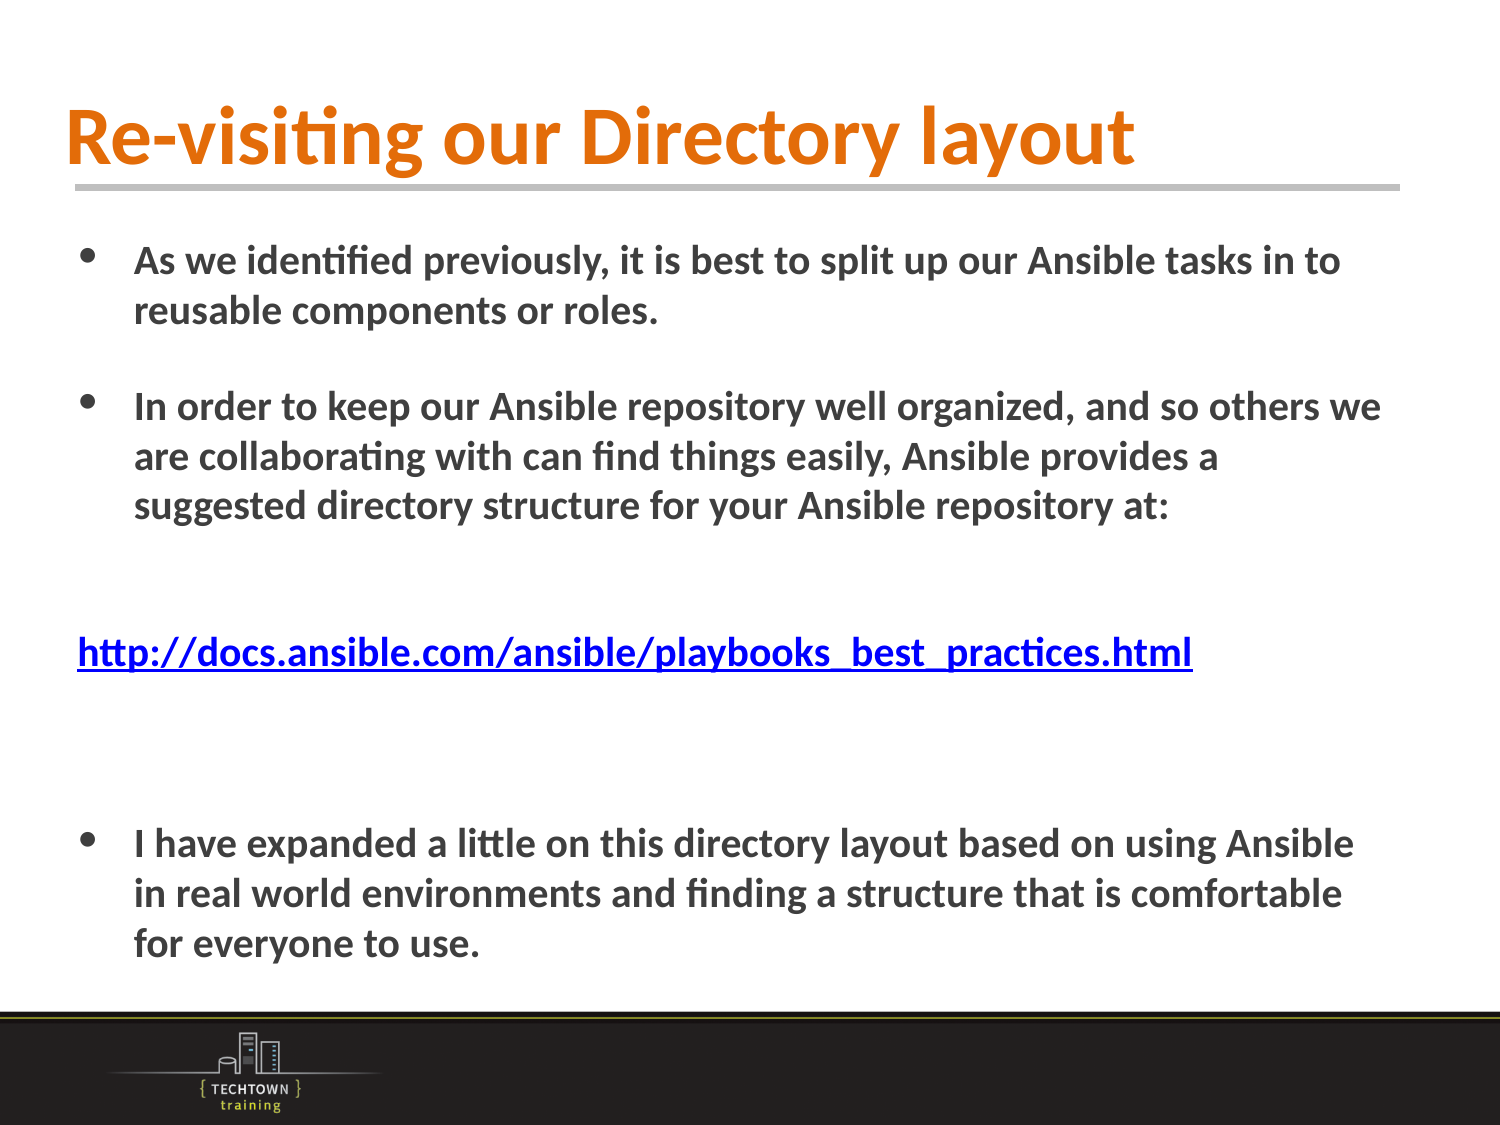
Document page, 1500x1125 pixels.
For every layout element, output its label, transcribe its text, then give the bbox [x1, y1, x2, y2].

picture [0, 0, 1500, 1125]
title Re-visiting our Directory layout [50, 37, 1450, 225]
list As we identified previously, it is best to split up our Ansible tasks in to reusable components or roles. In order to keep our Ansible repository well organized, and so others we are collaborating with can find things easily, Ansible provides a suggested directory structure for your Ansible repository at: http://docs.ansible.com/ansible/playbooks_best_practices.html I have expanded a little on this directory layout based on using Ansible in real world environments and finding a structure that is comfortable for everyone to use. [62, 224, 1413, 935]
